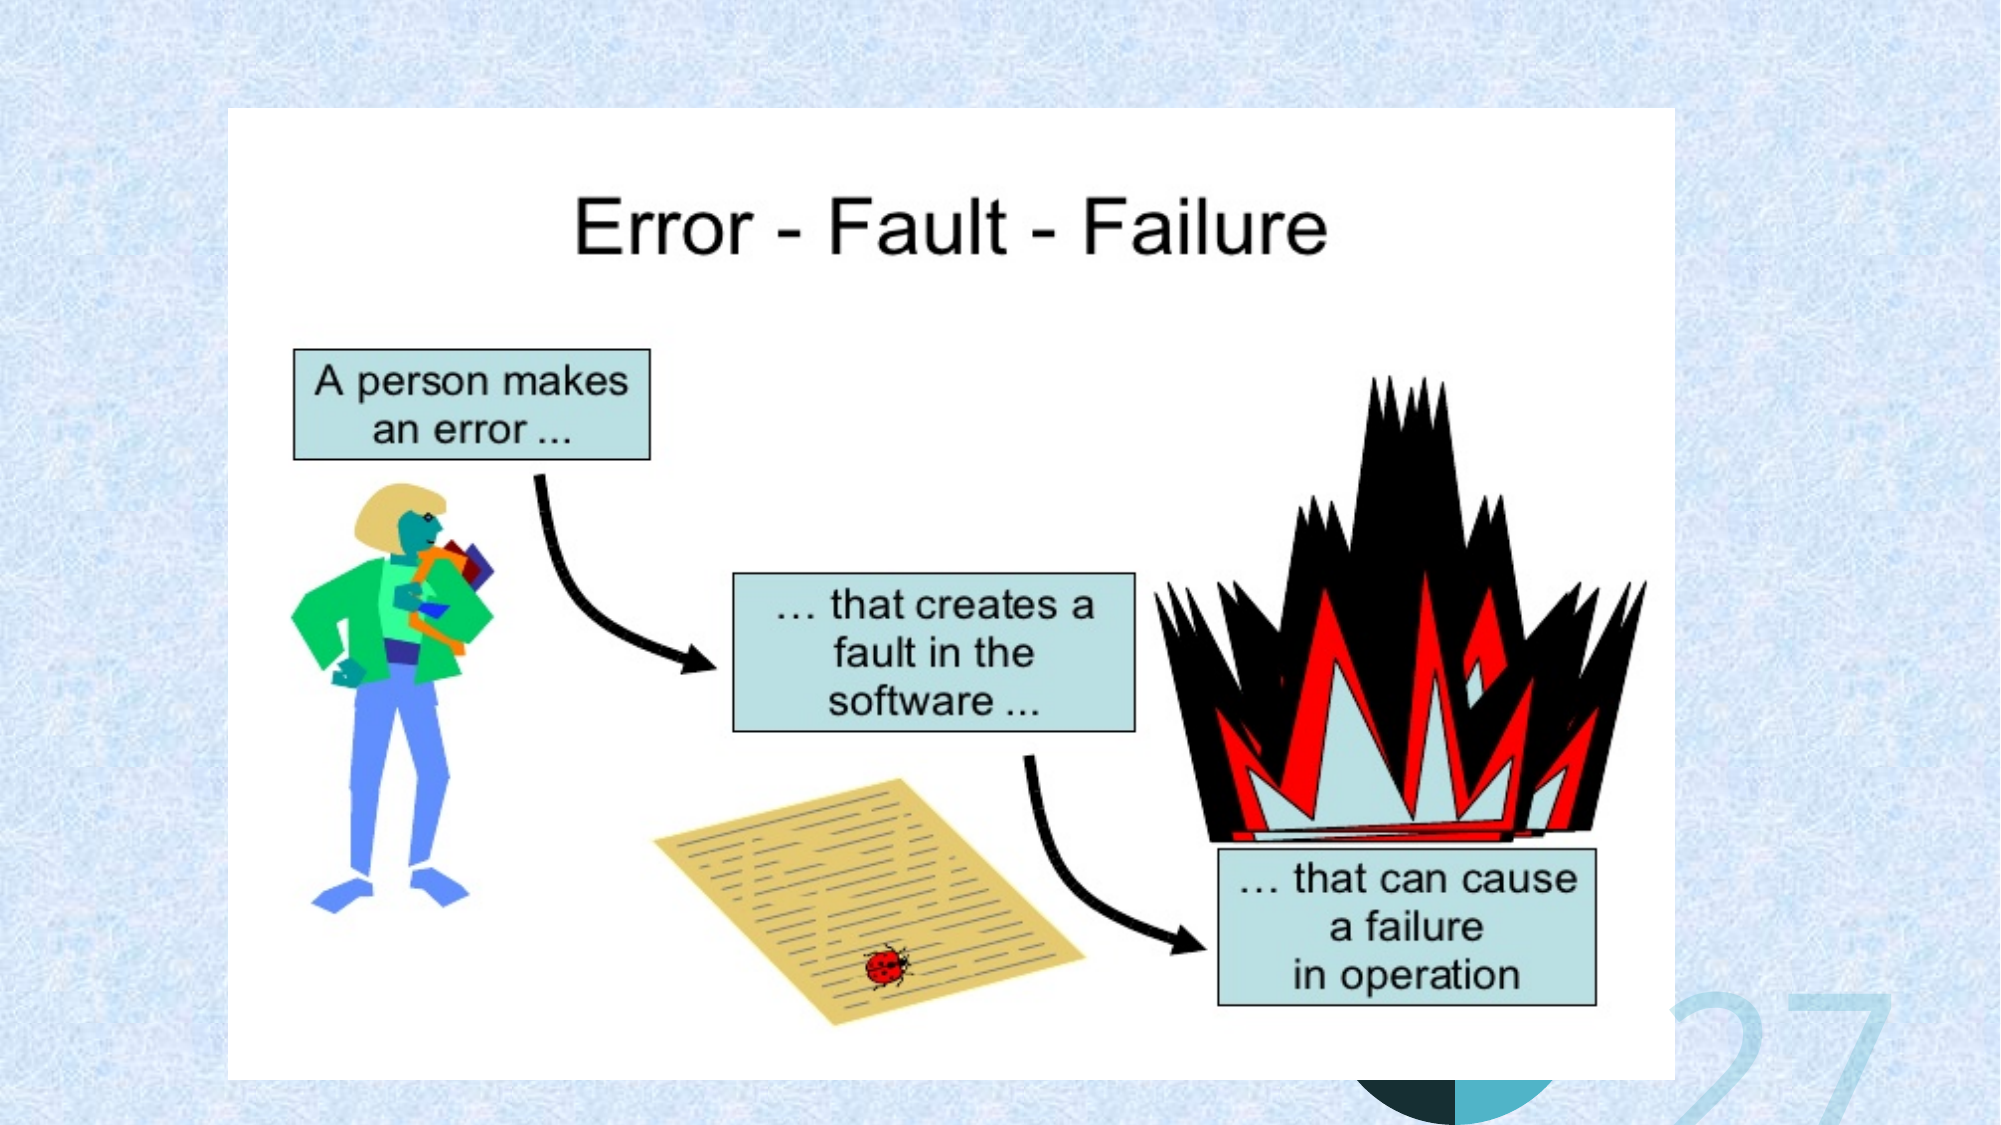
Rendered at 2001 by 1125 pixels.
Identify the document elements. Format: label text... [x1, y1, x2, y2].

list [228, 107, 1675, 1080]
slide_number 27 [1437, 963, 1918, 1125]
picture [0, 0, 2001, 1125]
